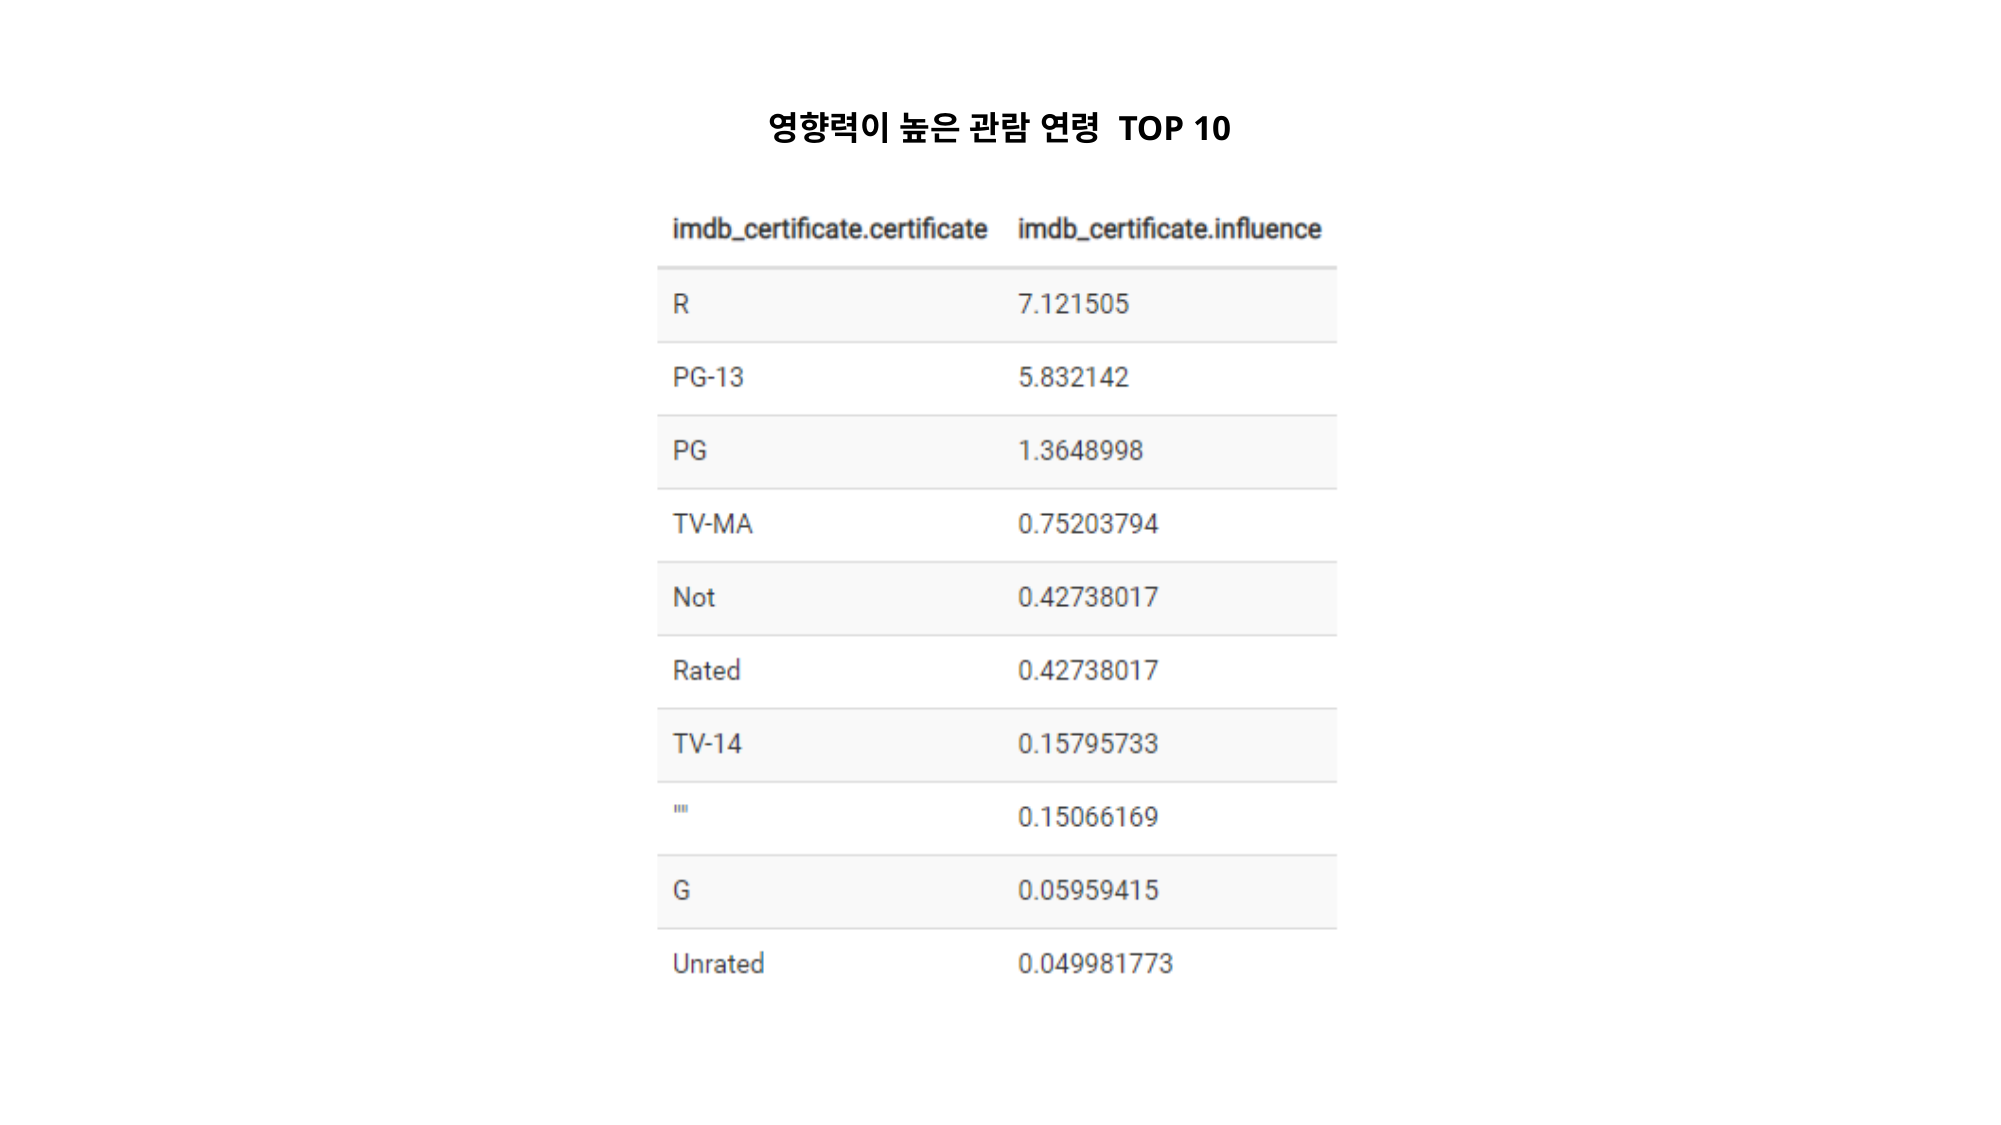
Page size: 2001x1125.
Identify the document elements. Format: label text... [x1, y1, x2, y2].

picture [639, 195, 1360, 1025]
text_box 영향력이 높은 관람 연령 TOP 10 [557, 100, 1443, 155]
